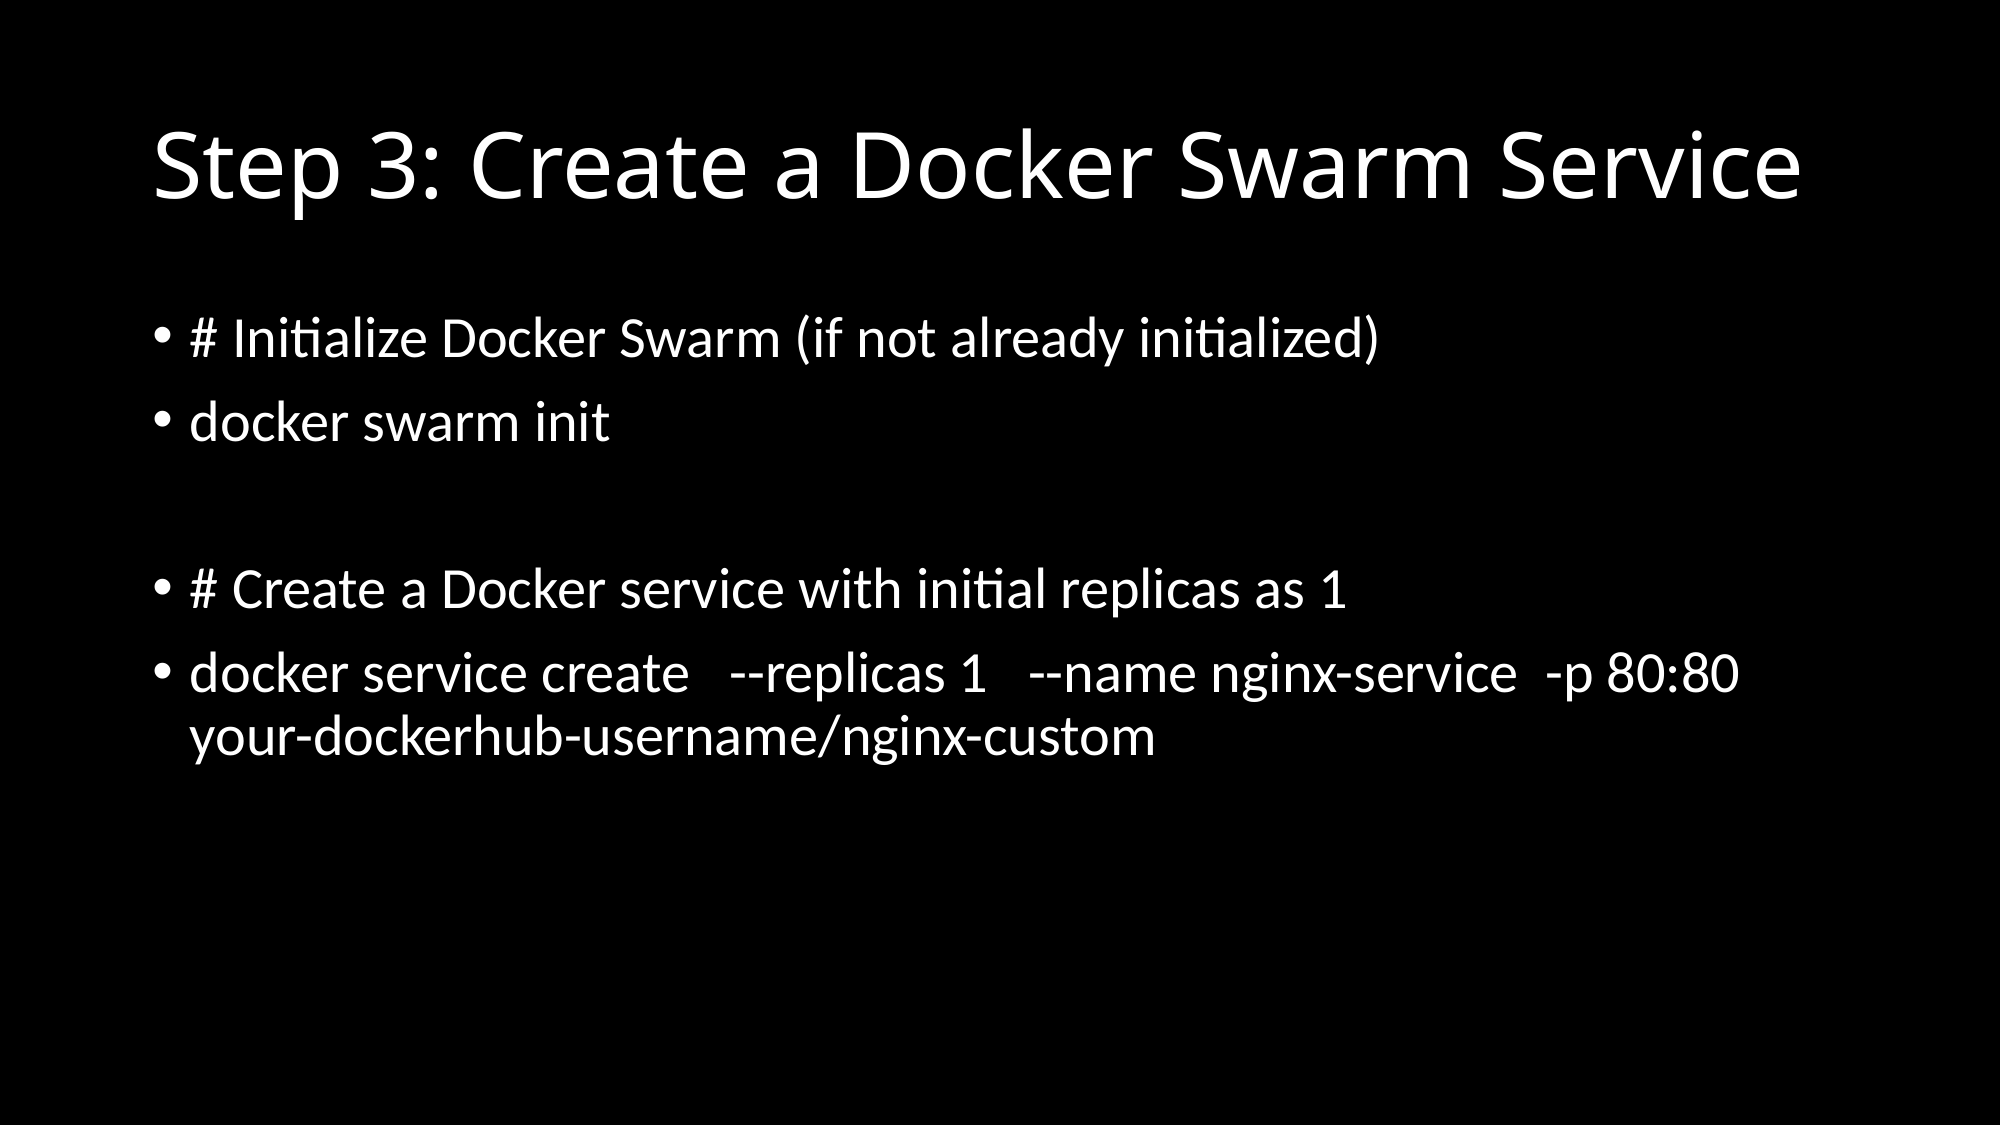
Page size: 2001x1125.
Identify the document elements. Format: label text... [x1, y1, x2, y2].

list # Initialize Docker Swarm (if not already initialized) docker swarm init # Create a Docker service with initial replicas as 1 docker service create --replicas 1 --name nginx-service -p 80:80 your-dockerhub-username/nginx-custom [137, 299, 1863, 1014]
title Step 3: Create a Docker Swarm Service [137, 59, 1863, 278]
